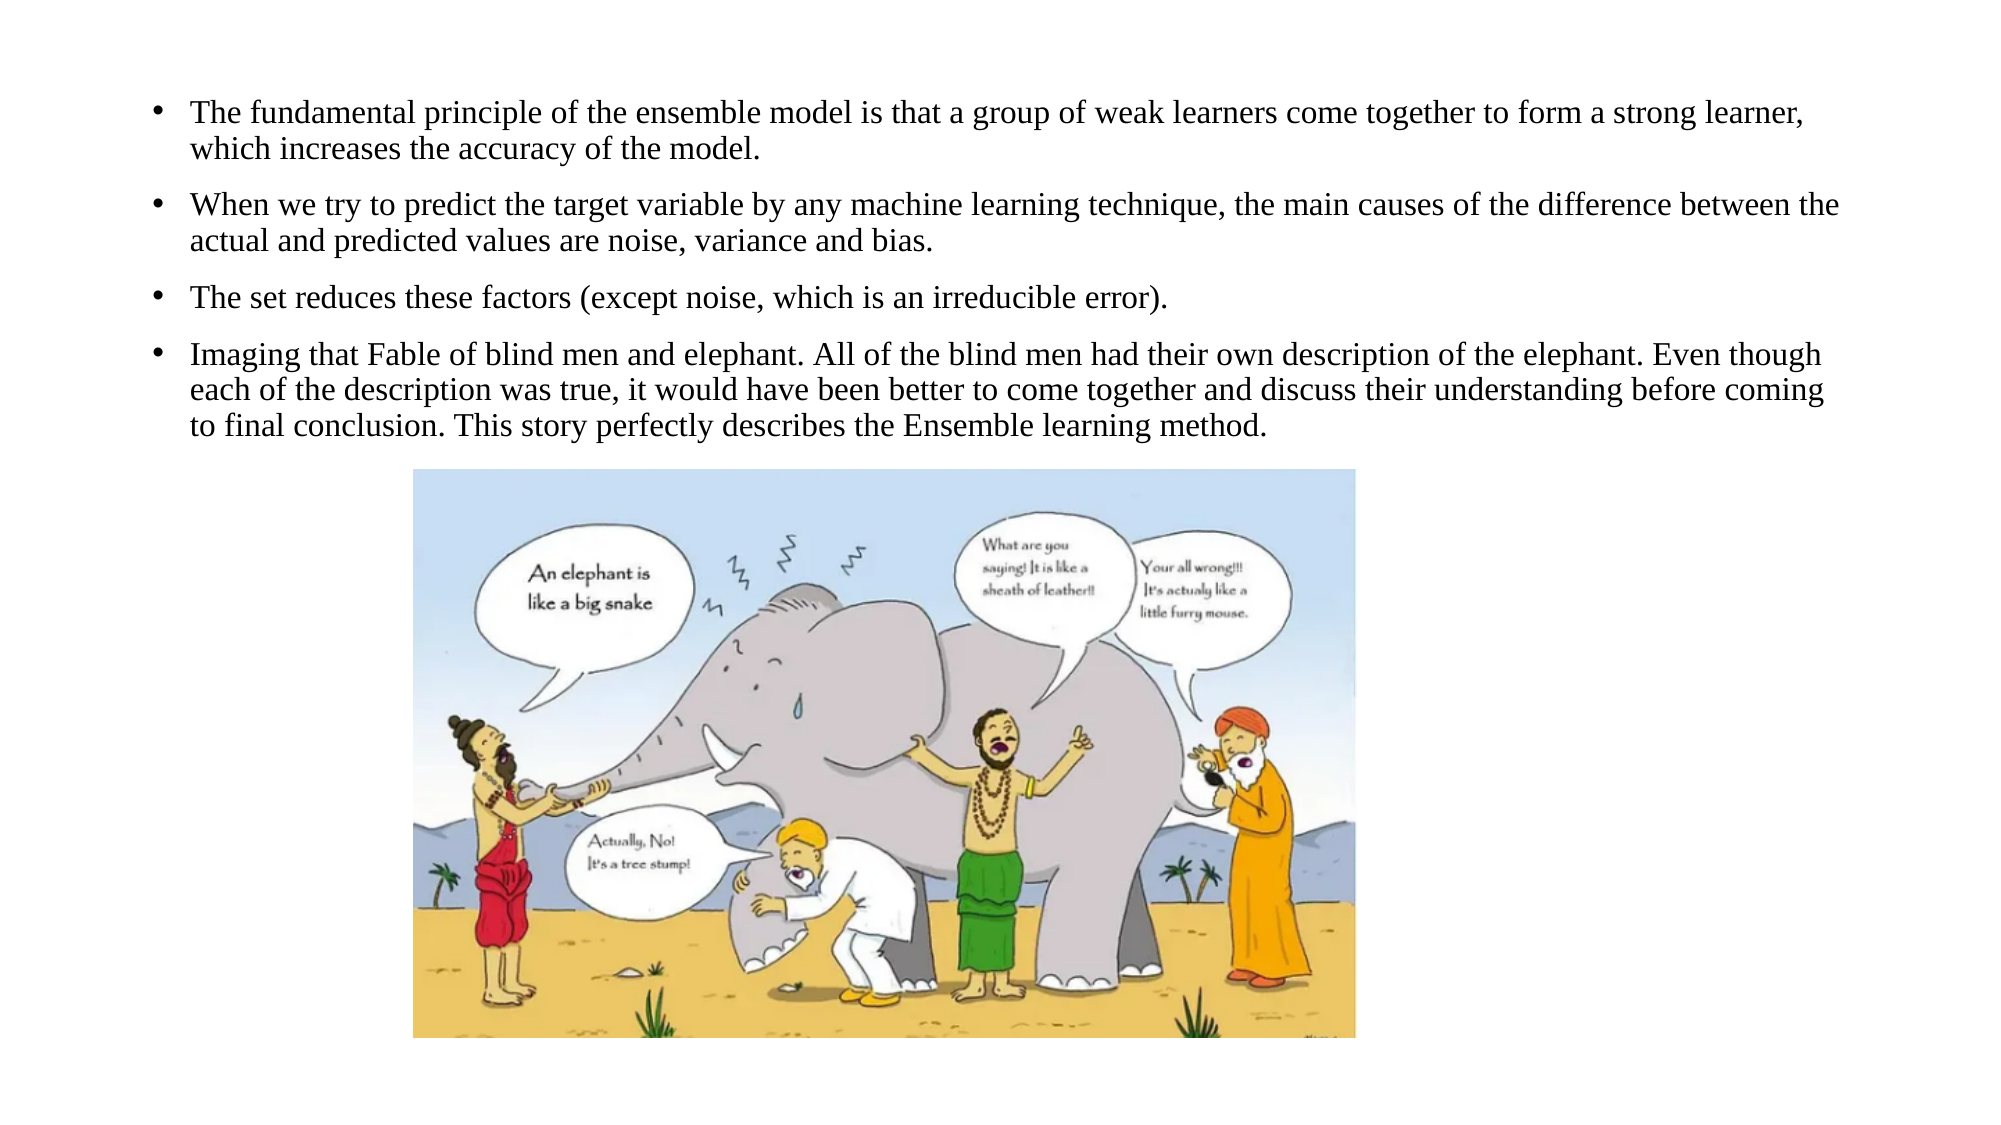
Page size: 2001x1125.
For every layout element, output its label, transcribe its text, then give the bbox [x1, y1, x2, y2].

picture [413, 469, 1361, 1038]
list The fundamental principle of the ensemble model is that a group of weak learners come together to form a strong learner, which increases the accuracy of the model. When we try to predict the target variable by any machine learning technique, the main causes of the difference between the actual and predicted values are noise, variance and bias. The set reduces these factors (except noise, which is an irreducible error). Imaging that Fable of blind men and elephant. All of the blind men had their own description of the elephant. Even though each of the description was true, it would have been better to come together and discuss their understanding before coming to final conclusion. This story perfectly describes the Ensemble learning method. [137, 87, 1863, 1014]
